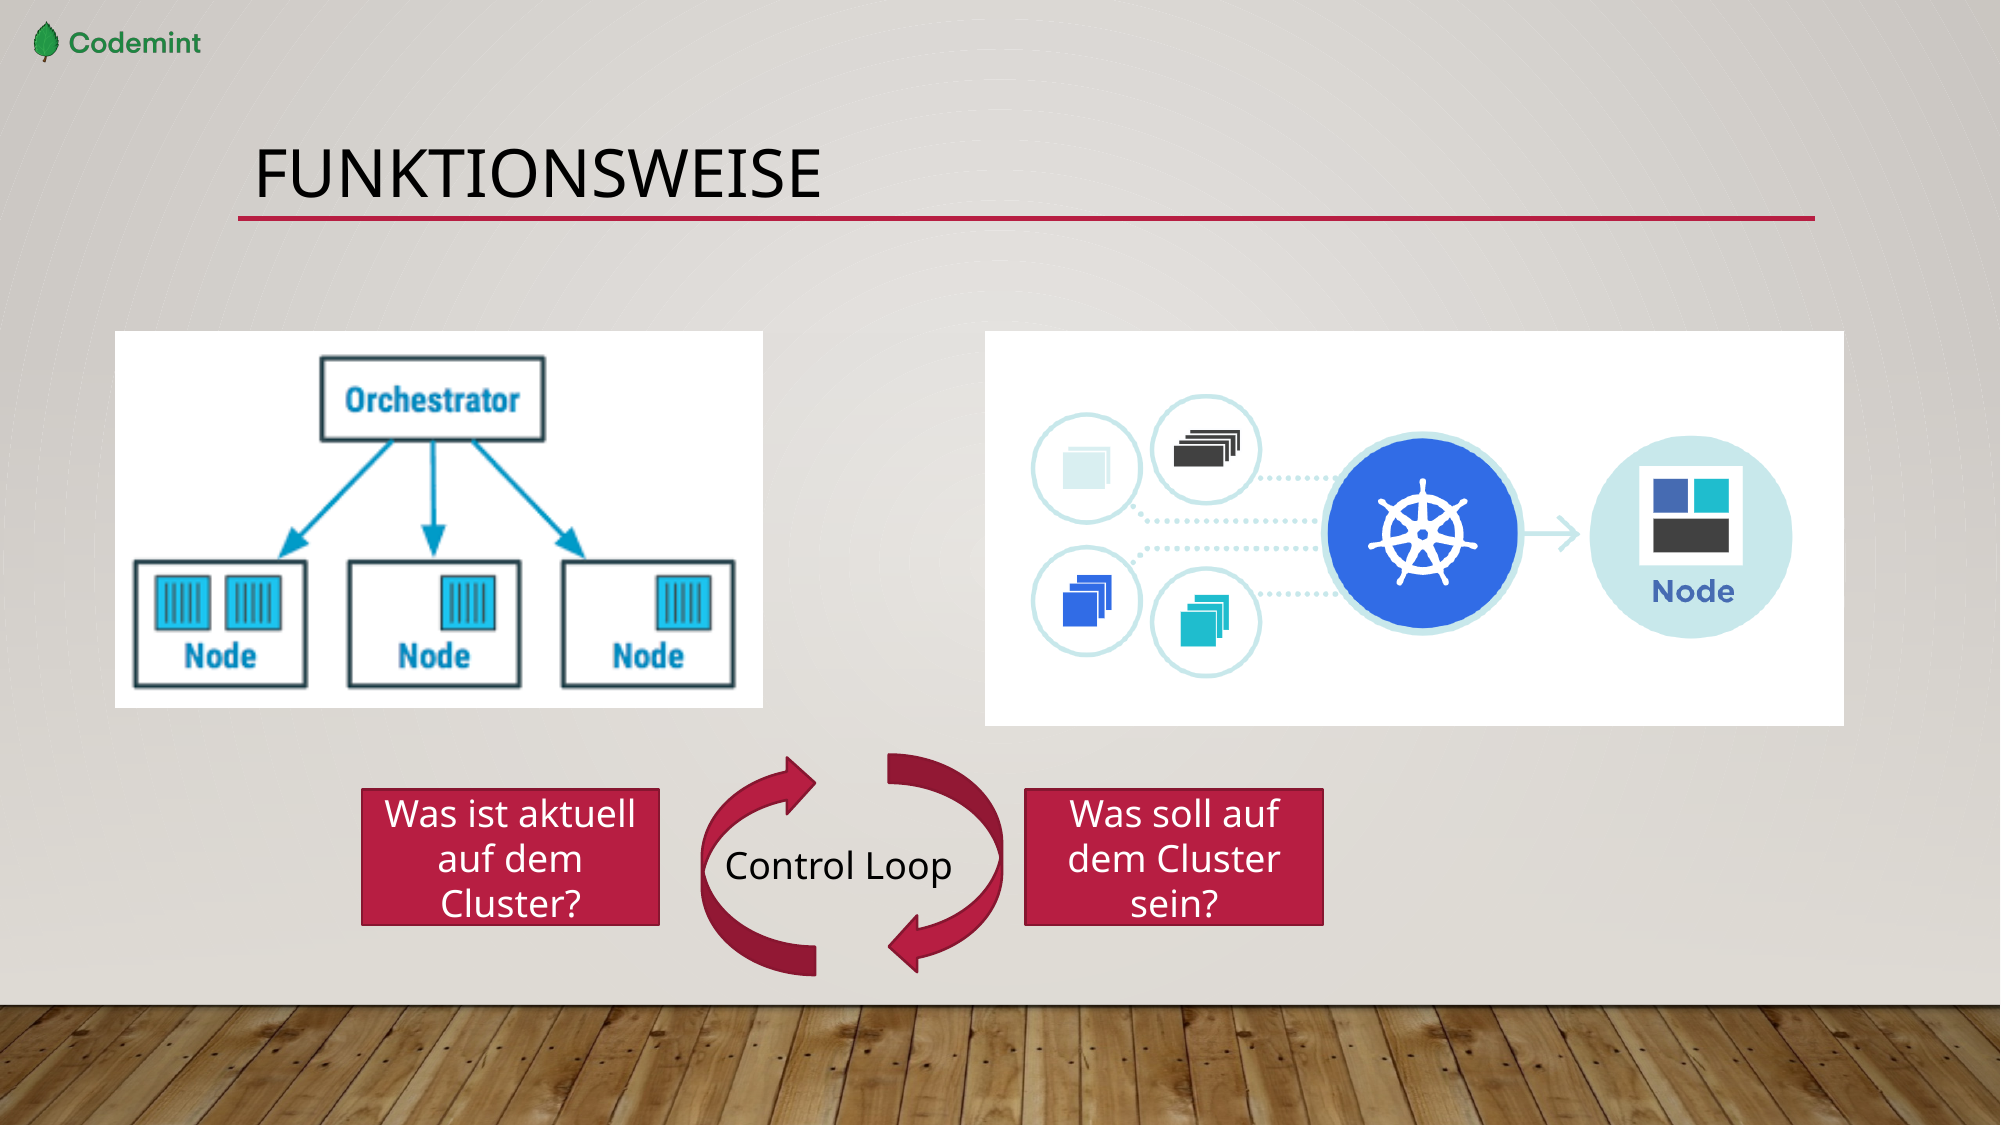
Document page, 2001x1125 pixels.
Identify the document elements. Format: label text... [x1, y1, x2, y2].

picture [115, 331, 764, 709]
title Funktionsweise [238, 131, 1814, 305]
text_box Was soll auf dem Cluster sein? [1024, 788, 1324, 926]
text_box [887, 753, 1004, 974]
text_box Control Loop [709, 834, 968, 895]
text_box Was ist aktuell auf dem Cluster? [361, 788, 660, 926]
picture [0, 1005, 2000, 1125]
picture [985, 331, 1844, 727]
text_box [700, 756, 817, 977]
picture [29, 16, 212, 70]
